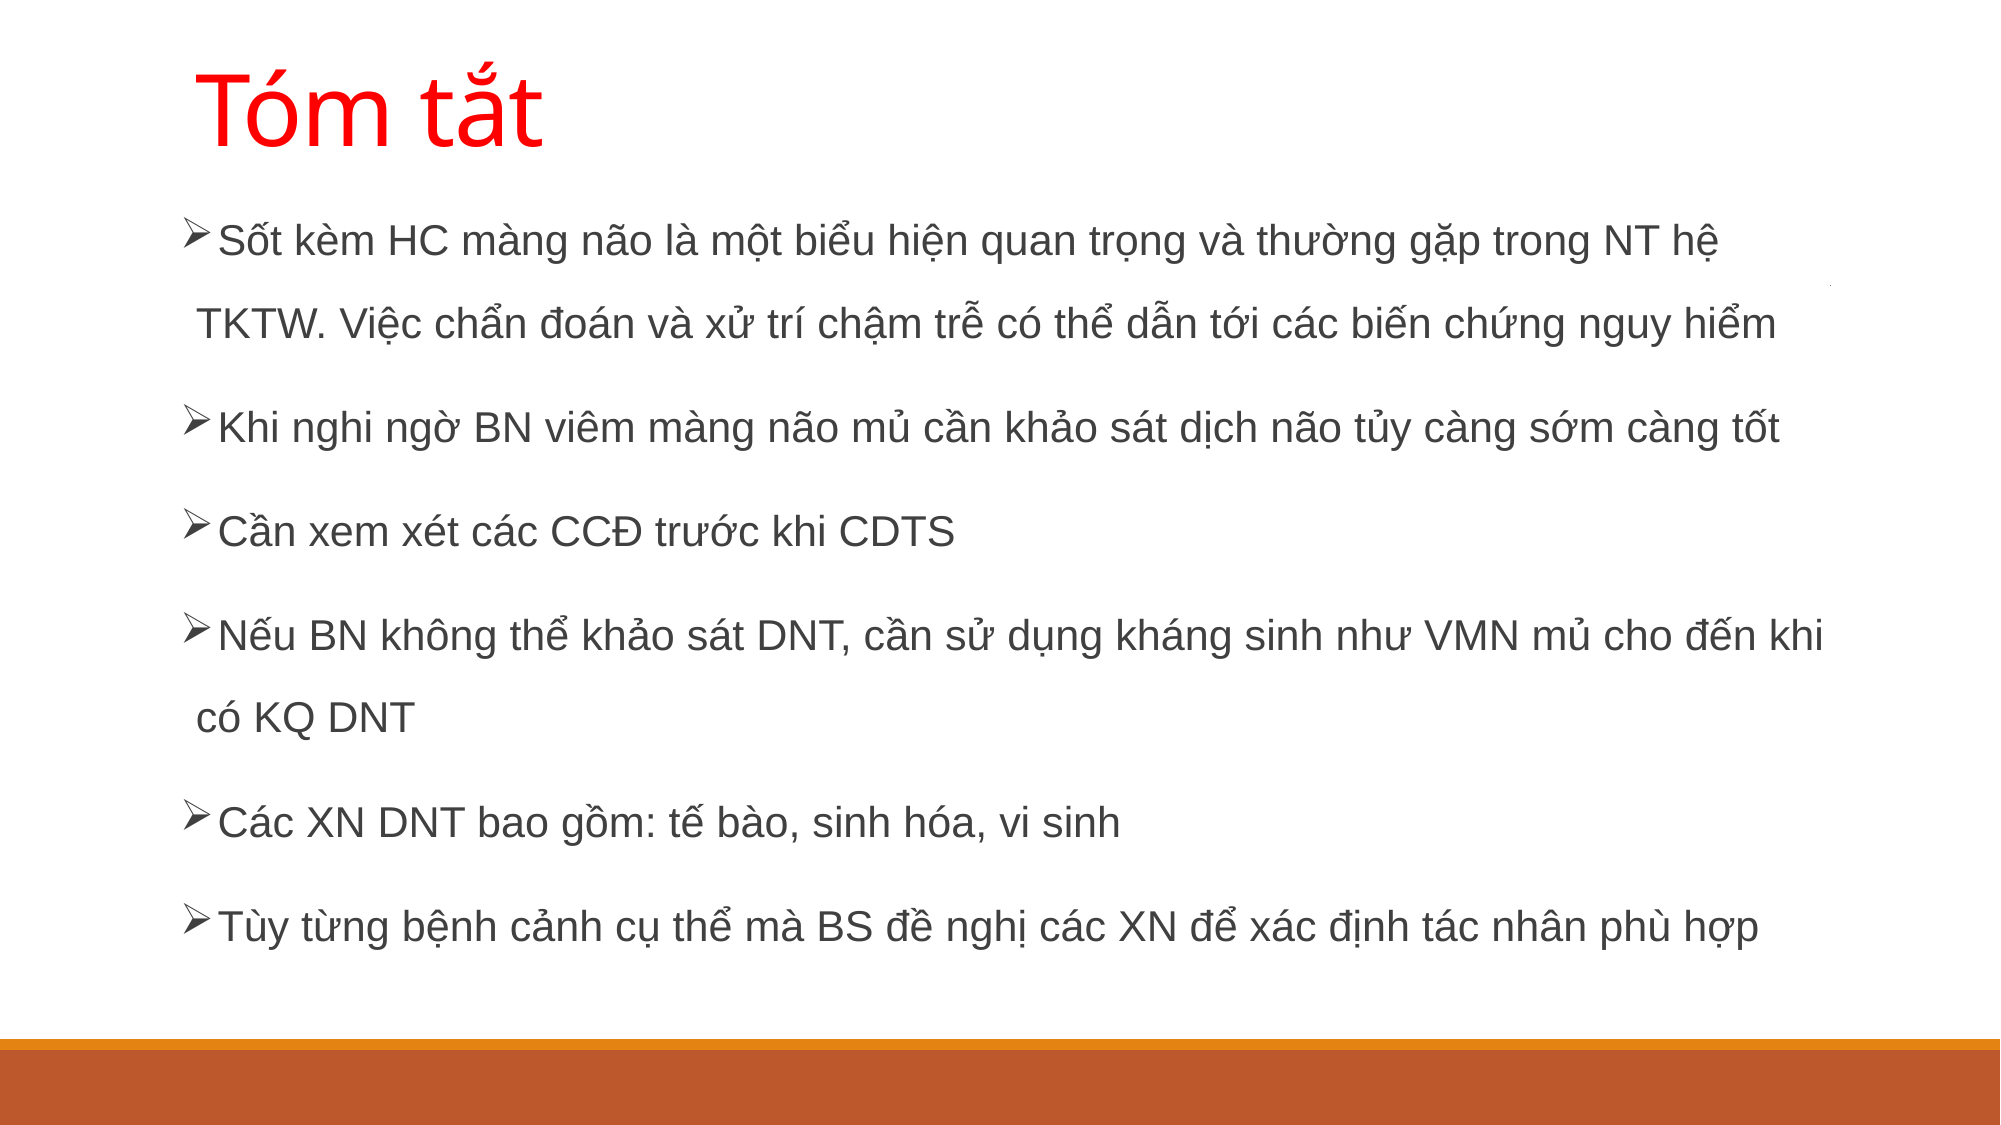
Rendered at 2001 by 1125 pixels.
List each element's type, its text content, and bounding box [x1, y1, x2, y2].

list Sốt kèm HC màng não là một biểu hiện quan trọng và thường gặp trong NT hệ TKTW. Việc chẩn đoán và xử trí chậm trễ có thể dẫn tới các biến chứng nguy hiểm Khi nghi ngờ BN viêm màng não mủ cần khảo sát dịch não tủy càng sớm càng tốt Cần xem xét các CCĐ trước khi CDTS Nếu BN không thể khảo sát DNT, cần sử dụng kháng sinh như VMN mủ cho đến khi có KQ DNT Các XN DNT bao gồm: tế bào, sinh hóa, vi sinh Tùy từng bệnh cảnh cụ thể mà BS đề nghị các XN để xác định tác nhân phù hợp [180, 173, 1830, 963]
title Tóm tắt [180, 47, 1830, 173]
